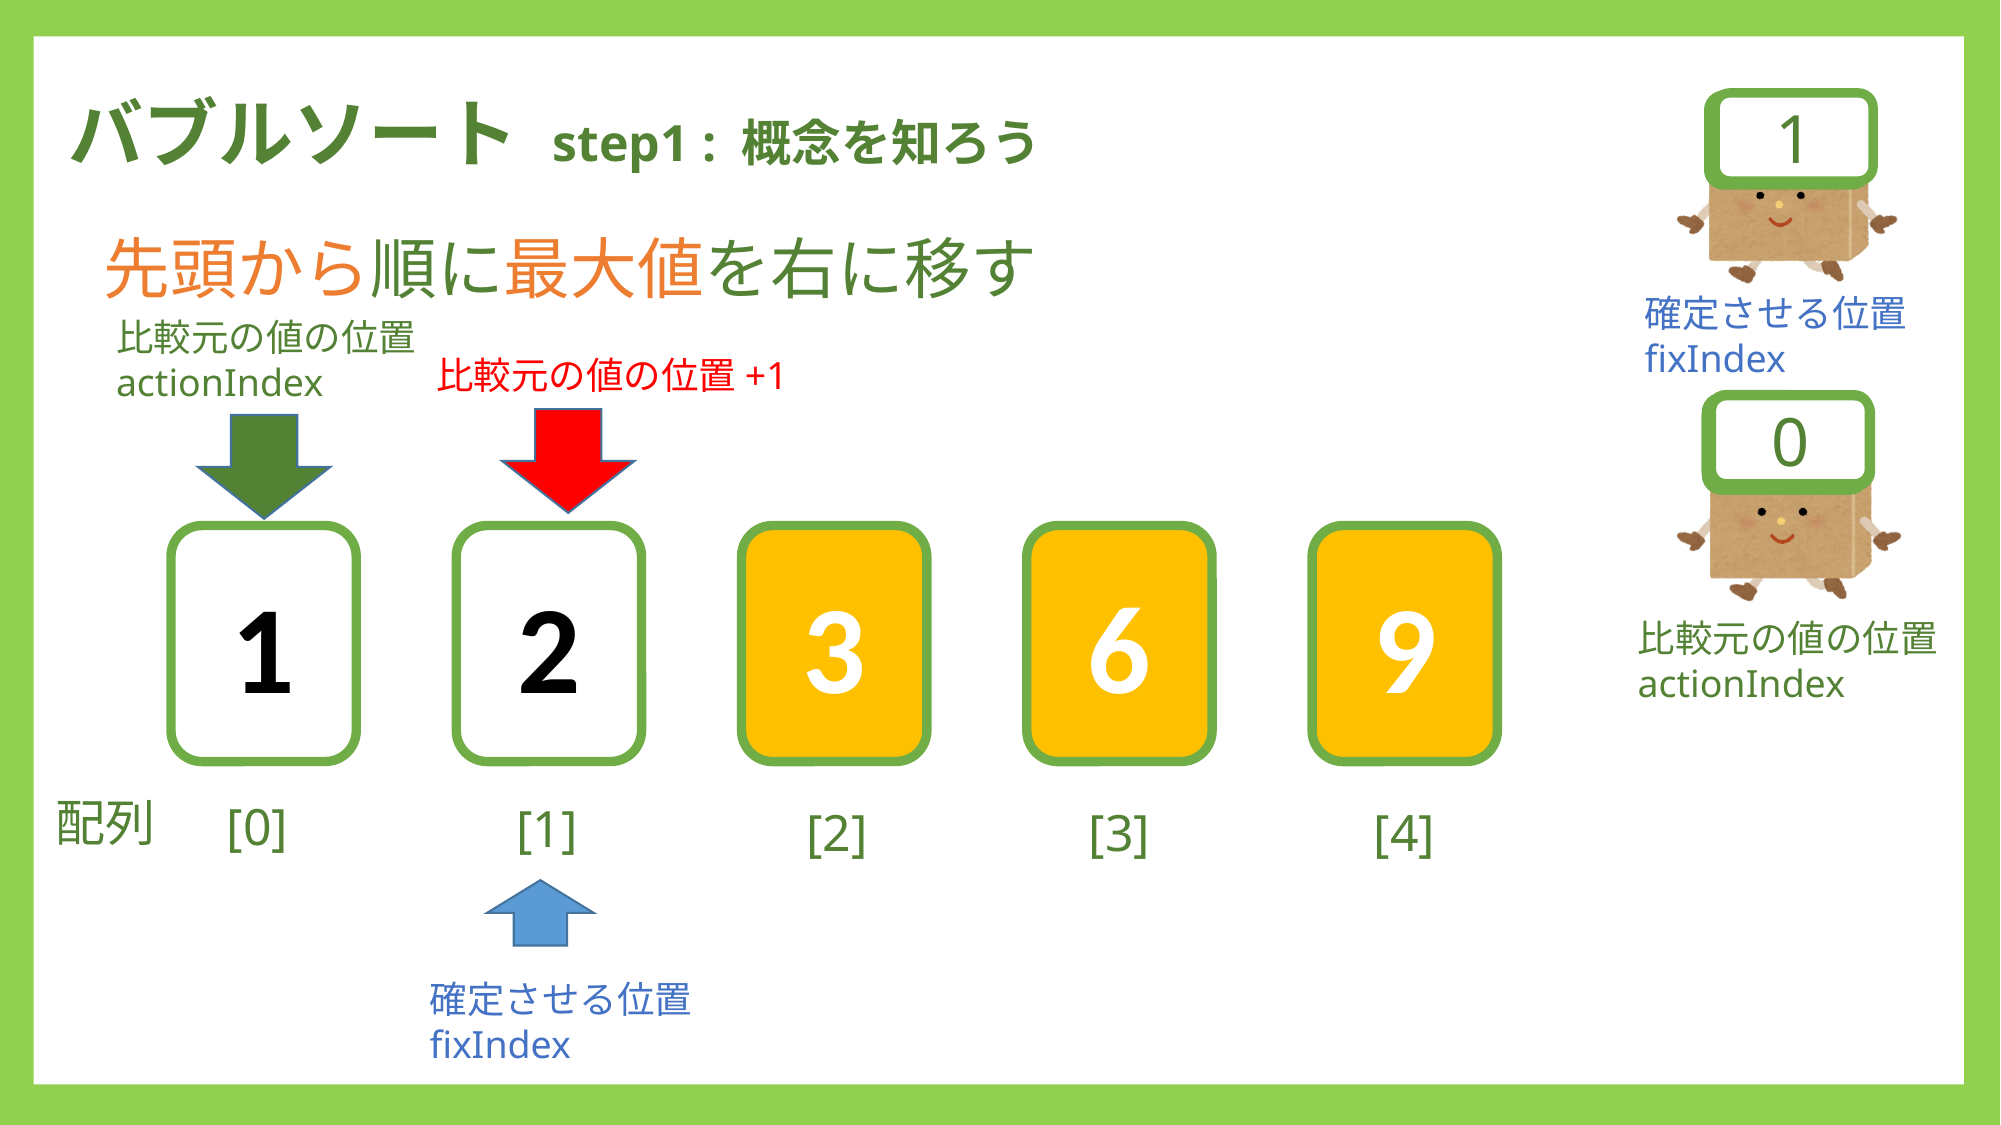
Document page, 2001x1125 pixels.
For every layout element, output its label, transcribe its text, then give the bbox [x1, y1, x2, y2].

text_box バブルソート step1 : 概念を知ろう [53, 78, 1057, 184]
text_box 比較元の値の位置 actionIndex [1622, 607, 1953, 713]
text_box 0 [1710, 394, 1871, 411]
text_box [499, 408, 638, 515]
text_box 配列 [40, 784, 171, 860]
text_box 比較元の値の位置+1 [421, 344, 803, 405]
text_box 1 [1719, 91, 1869, 96]
text_box [4] [1359, 794, 1451, 870]
text_box [1] [501, 790, 593, 866]
text_box 3 [740, 524, 928, 763]
text_box 6 [1025, 524, 1214, 763]
text_box 先頭から順に最大値を右に移す [88, 219, 1053, 315]
text_box 確定させる位置 fixIndex [414, 968, 707, 1073]
text_box 1 [169, 524, 358, 763]
picture [1669, 411, 1907, 626]
text_box [3] [1073, 794, 1166, 870]
text_box 比較元の値の位置 actionIndex [101, 307, 432, 412]
text_box 確定させる位置 fixIndex [1629, 282, 1922, 388]
text_box 2 [455, 524, 643, 763]
text_box [483, 878, 598, 947]
text_box [0] [211, 788, 304, 863]
text_box [194, 413, 334, 521]
text_box 9 [1311, 524, 1499, 763]
text_box [2] [791, 794, 883, 870]
picture [1669, 96, 1903, 308]
